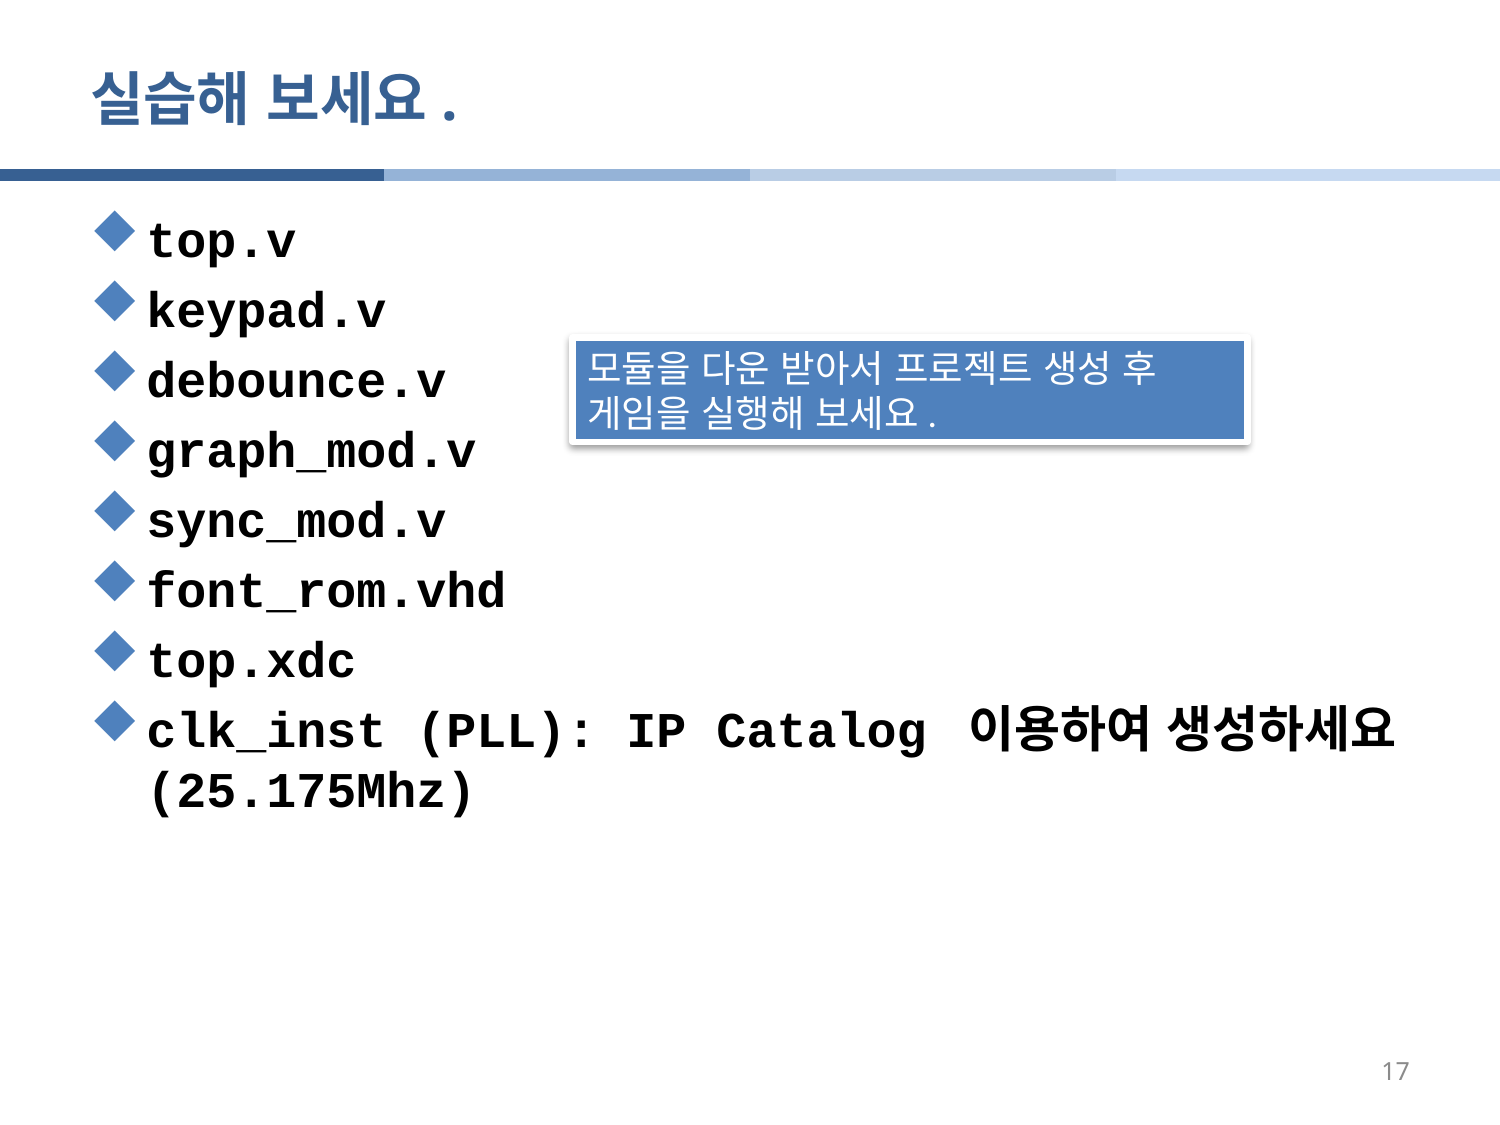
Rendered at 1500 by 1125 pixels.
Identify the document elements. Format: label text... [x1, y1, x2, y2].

title 실습해 보세요. [75, 24, 1425, 170]
text_box 모듈을 다운 받아서 프로젝트 생성 후 게임을 실행해 보세요. [569, 334, 1251, 445]
slide_number 17 [1074, 1042, 1425, 1103]
list top.v keypad.v debounce.v graph_mod.v sync_mod.v font_rom.vhd top.xdc clk_inst (PLL): IP Catalog 이용하여 생성하세요(25.175Mhz) [75, 200, 1450, 1025]
